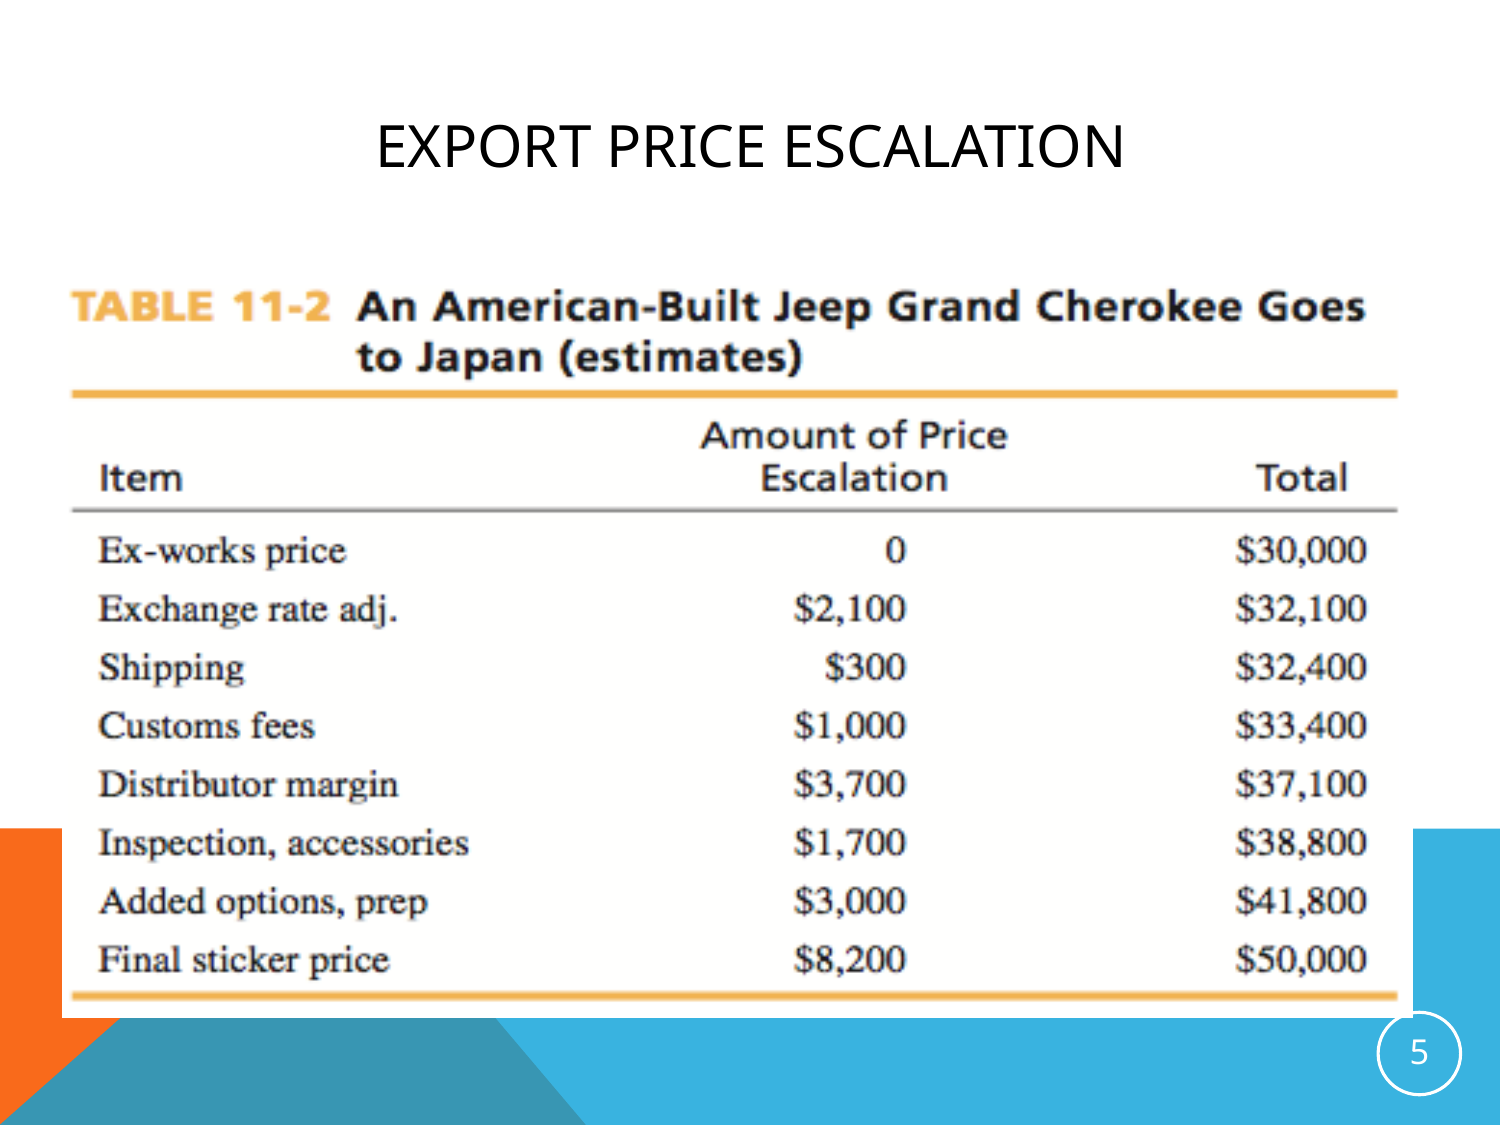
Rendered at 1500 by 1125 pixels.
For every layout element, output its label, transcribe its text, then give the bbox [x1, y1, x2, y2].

title Export Price Escalation [174, 75, 1328, 213]
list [62, 274, 1413, 1018]
slide_number 5 [1376, 1010, 1463, 1097]
